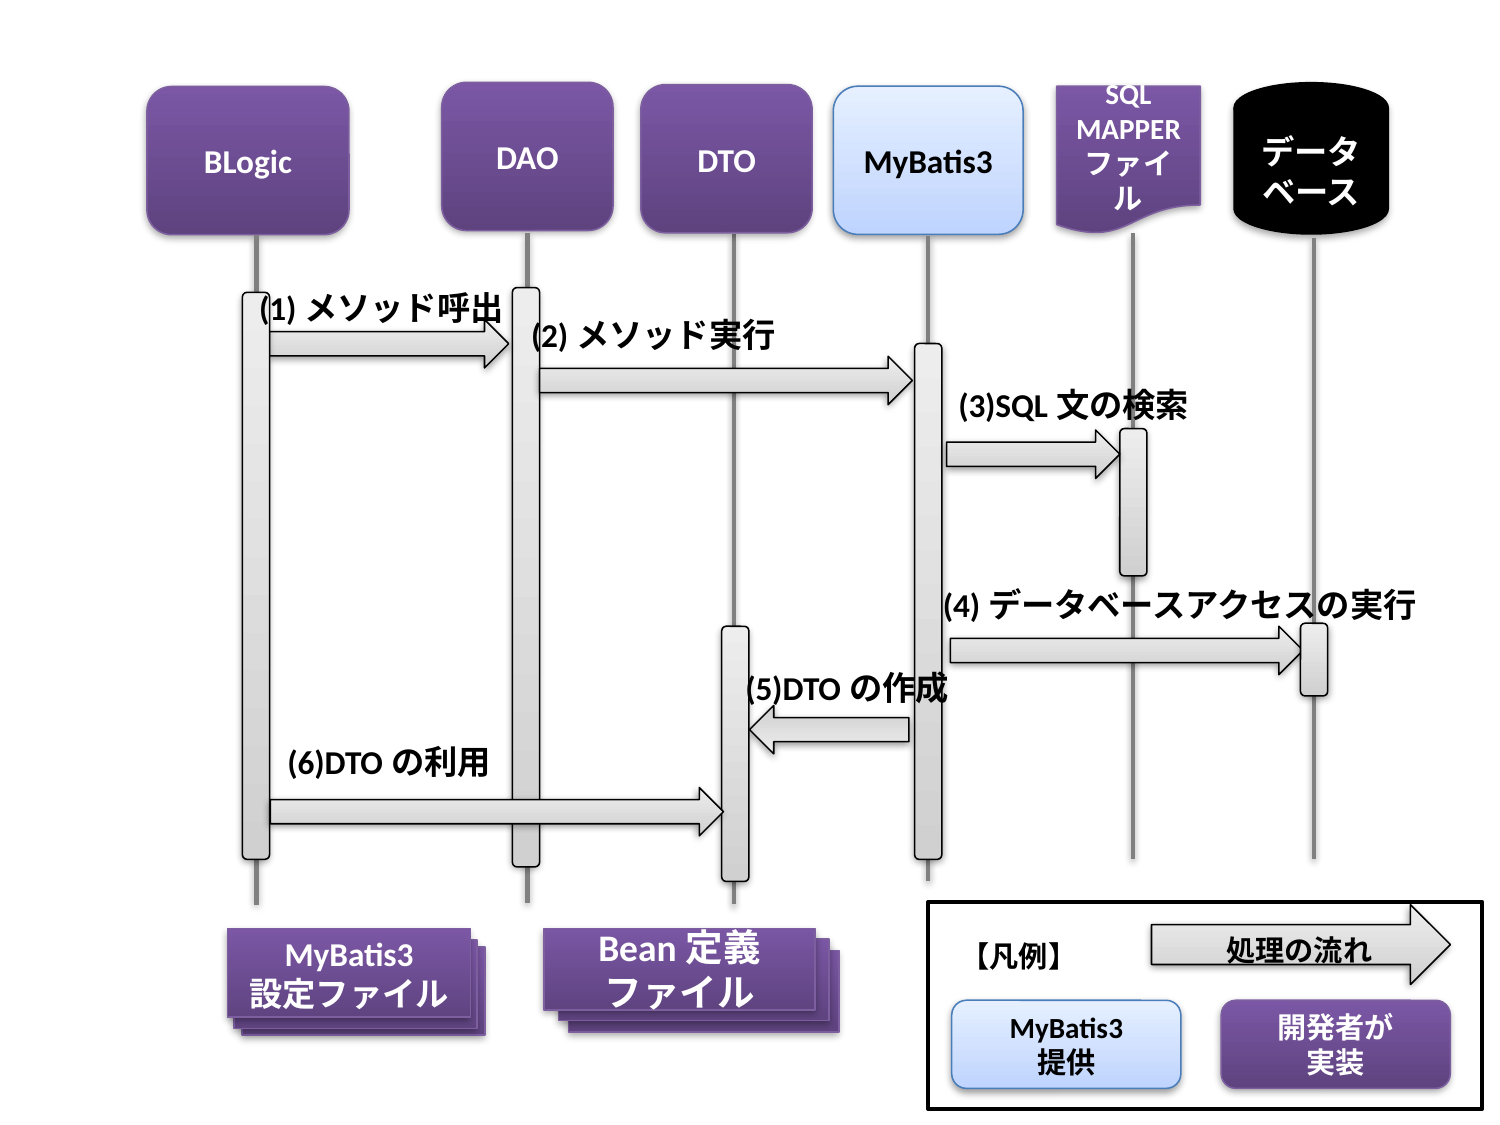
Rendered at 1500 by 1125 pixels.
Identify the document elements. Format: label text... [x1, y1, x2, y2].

text_box 処理の流れ [1211, 925, 1388, 975]
text_box BLogic [146, 85, 350, 236]
text_box [1318, 632, 1329, 697]
text_box [532, 286, 541, 307]
text_box DTO [640, 83, 813, 234]
text_box [738, 715, 750, 883]
text_box [945, 432, 1121, 480]
text_box [274, 335, 510, 369]
text_box [720, 625, 730, 883]
text_box [913, 715, 923, 861]
text_box (4)データベースアクセスの実行 [932, 577, 1128, 632]
text_box [949, 637, 1128, 664]
text_box (6)DTOの利用 [272, 734, 506, 790]
text_box [511, 832, 523, 868]
text_box (4)データベースアクセスの実行 [1318, 577, 1432, 632]
text_box (5)DTOの作成 [932, 659, 964, 715]
text_box [519, 286, 523, 307]
text_box DAO [440, 81, 614, 232]
text_box (3)SQL文の検索 [943, 376, 1128, 432]
text_box [1118, 432, 1128, 577]
text_box MyBatis3 [832, 85, 1024, 236]
text_box (4)データベースアクセスの実行 [1138, 577, 1309, 632]
text_box [1138, 632, 1295, 676]
text_box (2)メソッド実行 [516, 307, 523, 362]
text_box [532, 396, 541, 796]
text_box (2)メソッド実行 [738, 307, 791, 362]
text_box [754, 715, 910, 755]
text_box (5)DTOの作成 [738, 659, 923, 715]
text_box 【凡例】 [945, 930, 1093, 981]
text_box [532, 786, 725, 837]
text_box [538, 367, 730, 394]
text_box [532, 832, 541, 868]
text_box SQL MAPPER ファイル [1055, 85, 1202, 234]
text_box [738, 355, 913, 406]
text_box [913, 342, 923, 659]
text_box [1299, 632, 1309, 697]
text_box [241, 292, 252, 861]
text_box (2)メソッド実行 [532, 307, 730, 362]
text_box [932, 342, 943, 577]
text_box [269, 798, 523, 825]
text_box MyBatis3 提供 [950, 999, 1182, 1090]
text_box [1150, 903, 1451, 986]
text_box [543, 928, 840, 1033]
text_box (1)メソッド呼出 [244, 279, 252, 335]
text_box [932, 632, 943, 659]
text_box [926, 900, 1484, 1111]
text_box 開発者が 実装 [1220, 999, 1452, 1090]
text_box [260, 335, 271, 861]
text_box (3)SQL文の検索 [1138, 376, 1204, 432]
text_box [511, 335, 523, 796]
text_box [1138, 432, 1148, 577]
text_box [227, 928, 486, 1036]
text_box (1)メソッド呼出 [260, 279, 519, 335]
text_box [932, 715, 943, 861]
text_box [738, 625, 750, 659]
text_box データ ベース [1233, 81, 1390, 235]
text_box [532, 362, 541, 370]
